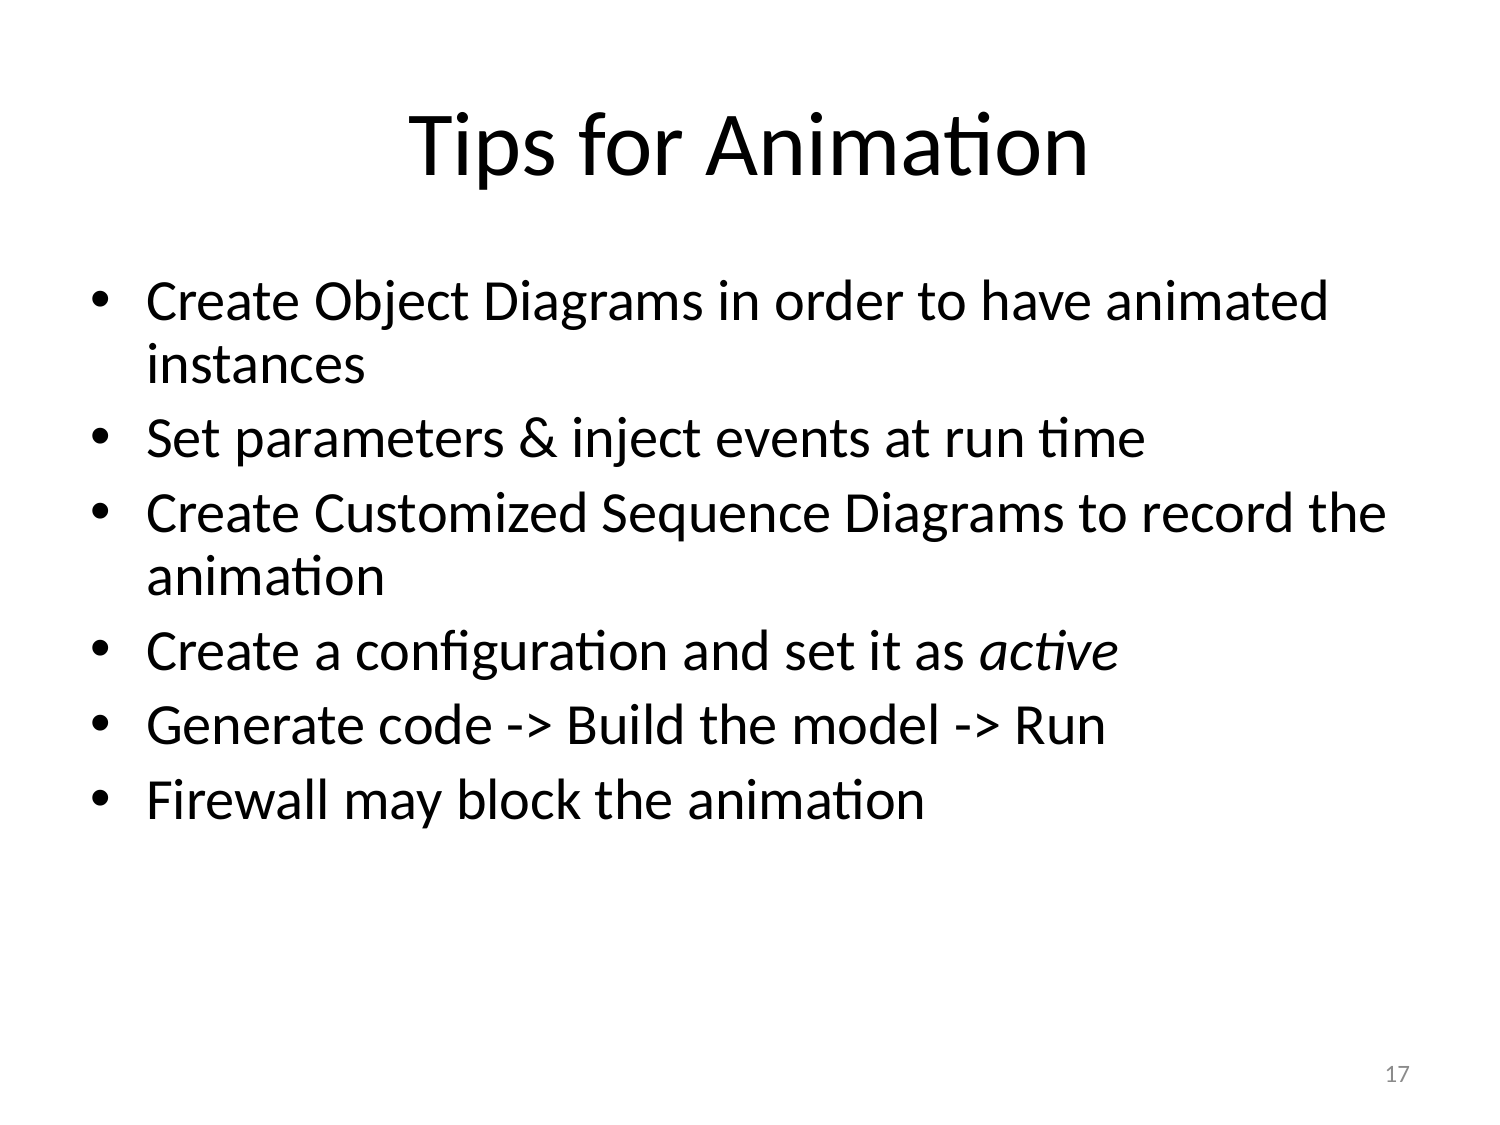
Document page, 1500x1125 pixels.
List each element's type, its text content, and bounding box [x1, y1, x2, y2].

title Tips for Animation [75, 45, 1425, 233]
slide_number 17 [1074, 1042, 1425, 1103]
list Create Object Diagrams in order to have animated instances Set parameters & inject events at run time Create Customized Sequence Diagrams to record the animation Create a configuration and set it as active Generate code -> Build the model -> Run Firewall may block the animation [75, 262, 1425, 1005]
